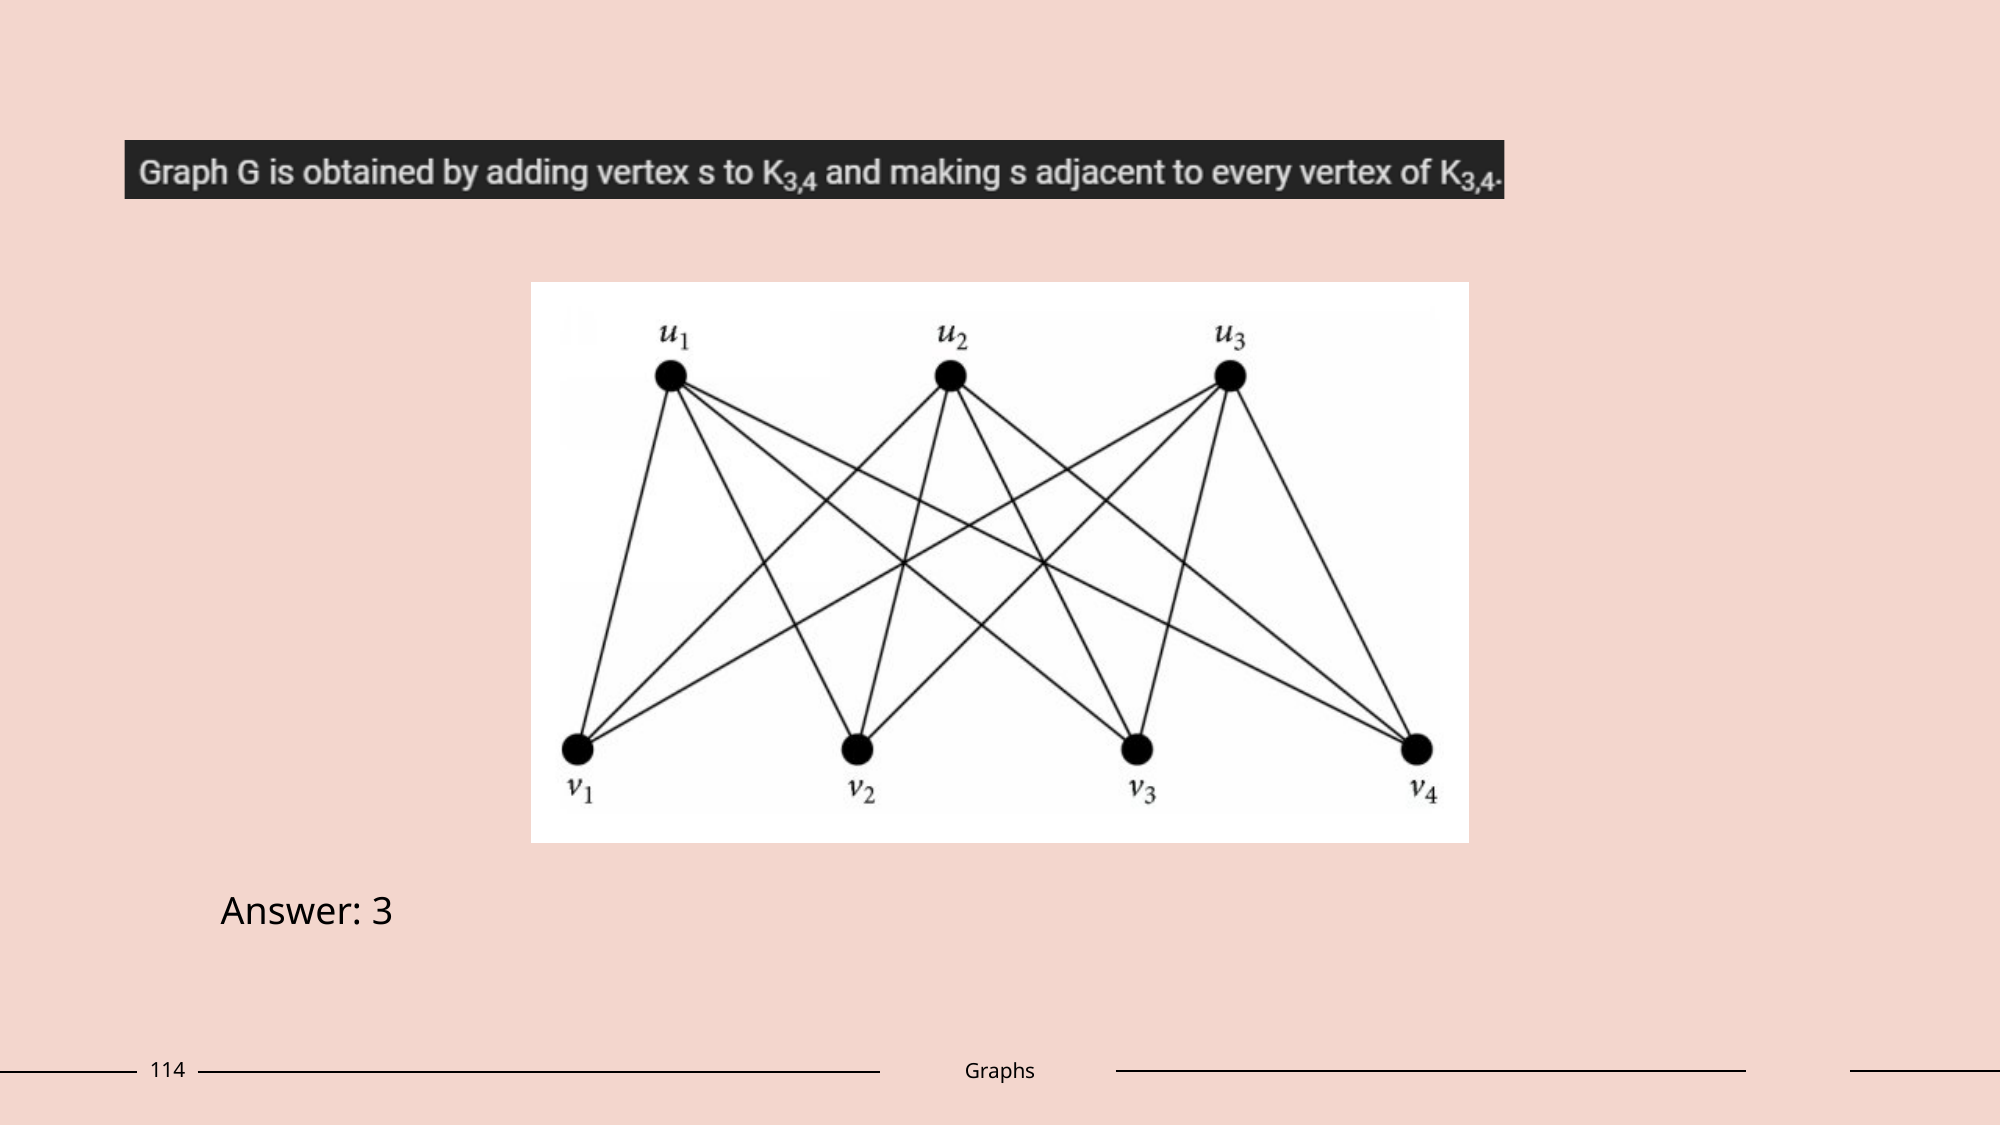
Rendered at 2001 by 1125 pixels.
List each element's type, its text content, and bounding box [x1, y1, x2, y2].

picture [531, 282, 1469, 843]
text_box Answer: 3 [205, 879, 409, 940]
footer Graphs [879, 1050, 1120, 1091]
slide_number 114 [137, 1050, 198, 1091]
picture [124, 140, 1505, 199]
